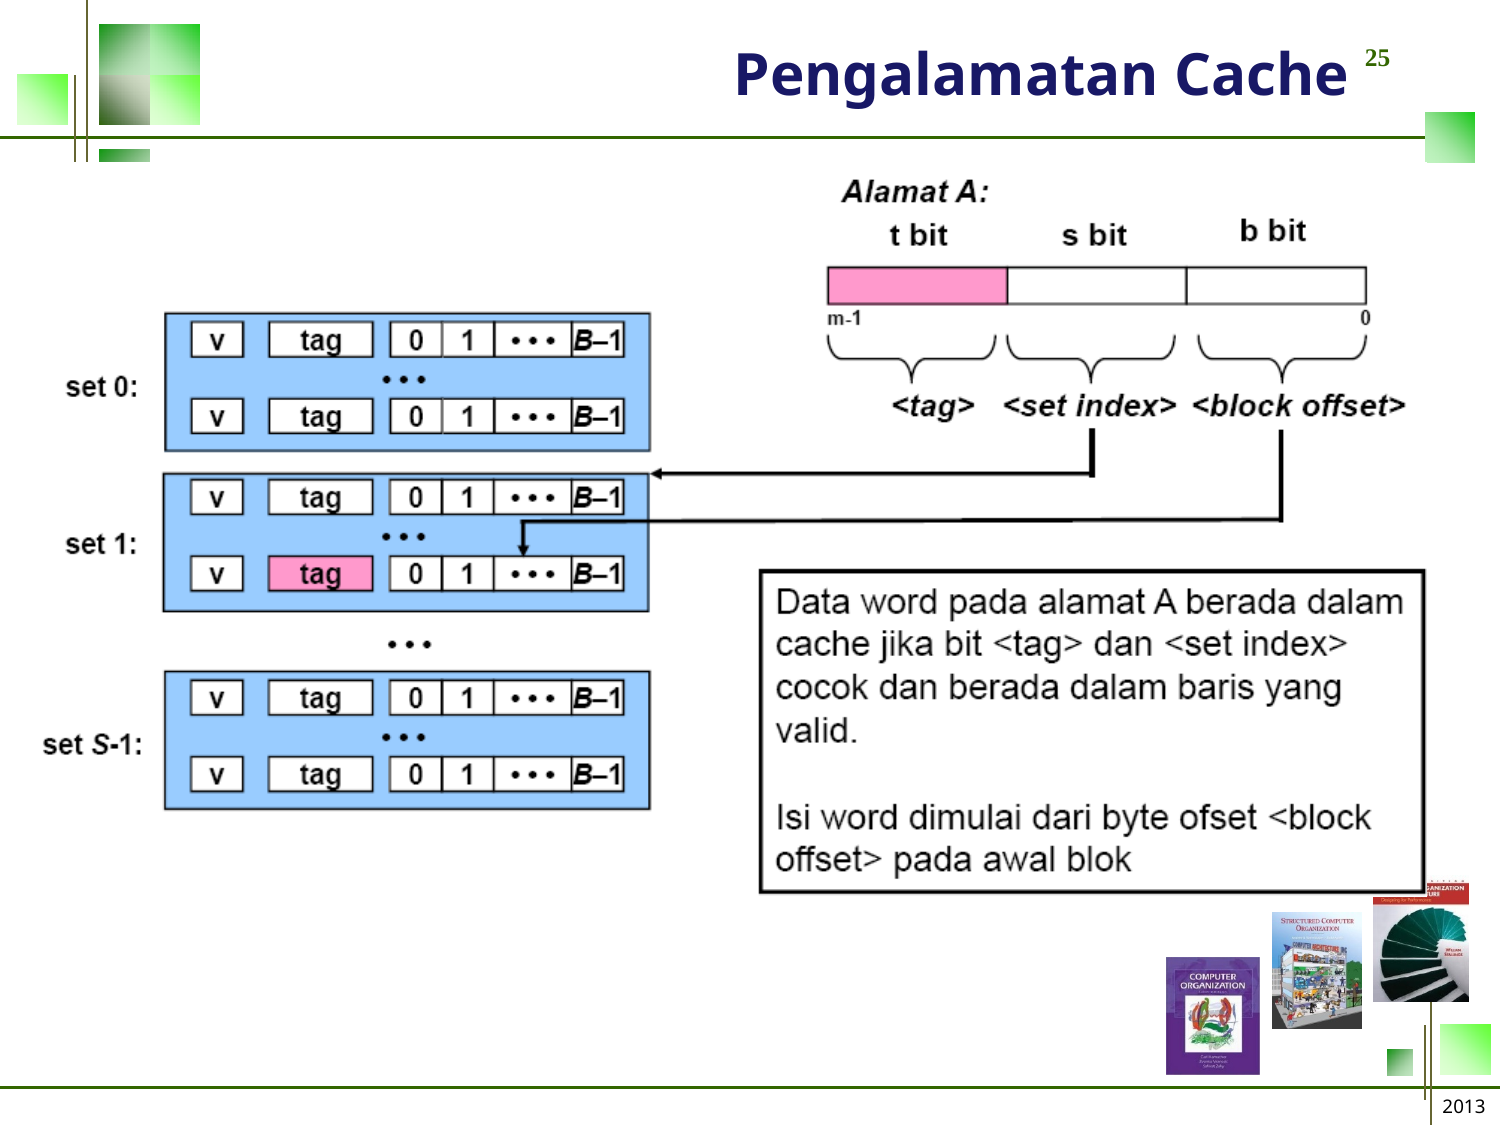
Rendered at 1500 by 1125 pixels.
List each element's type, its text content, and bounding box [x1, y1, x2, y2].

picture [99, 24, 200, 35]
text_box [0, 162, 1500, 1125]
picture [17, 74, 33, 125]
title Pengalamatan Cache 25 [33, 35, 1467, 160]
picture [1467, 112, 1475, 162]
